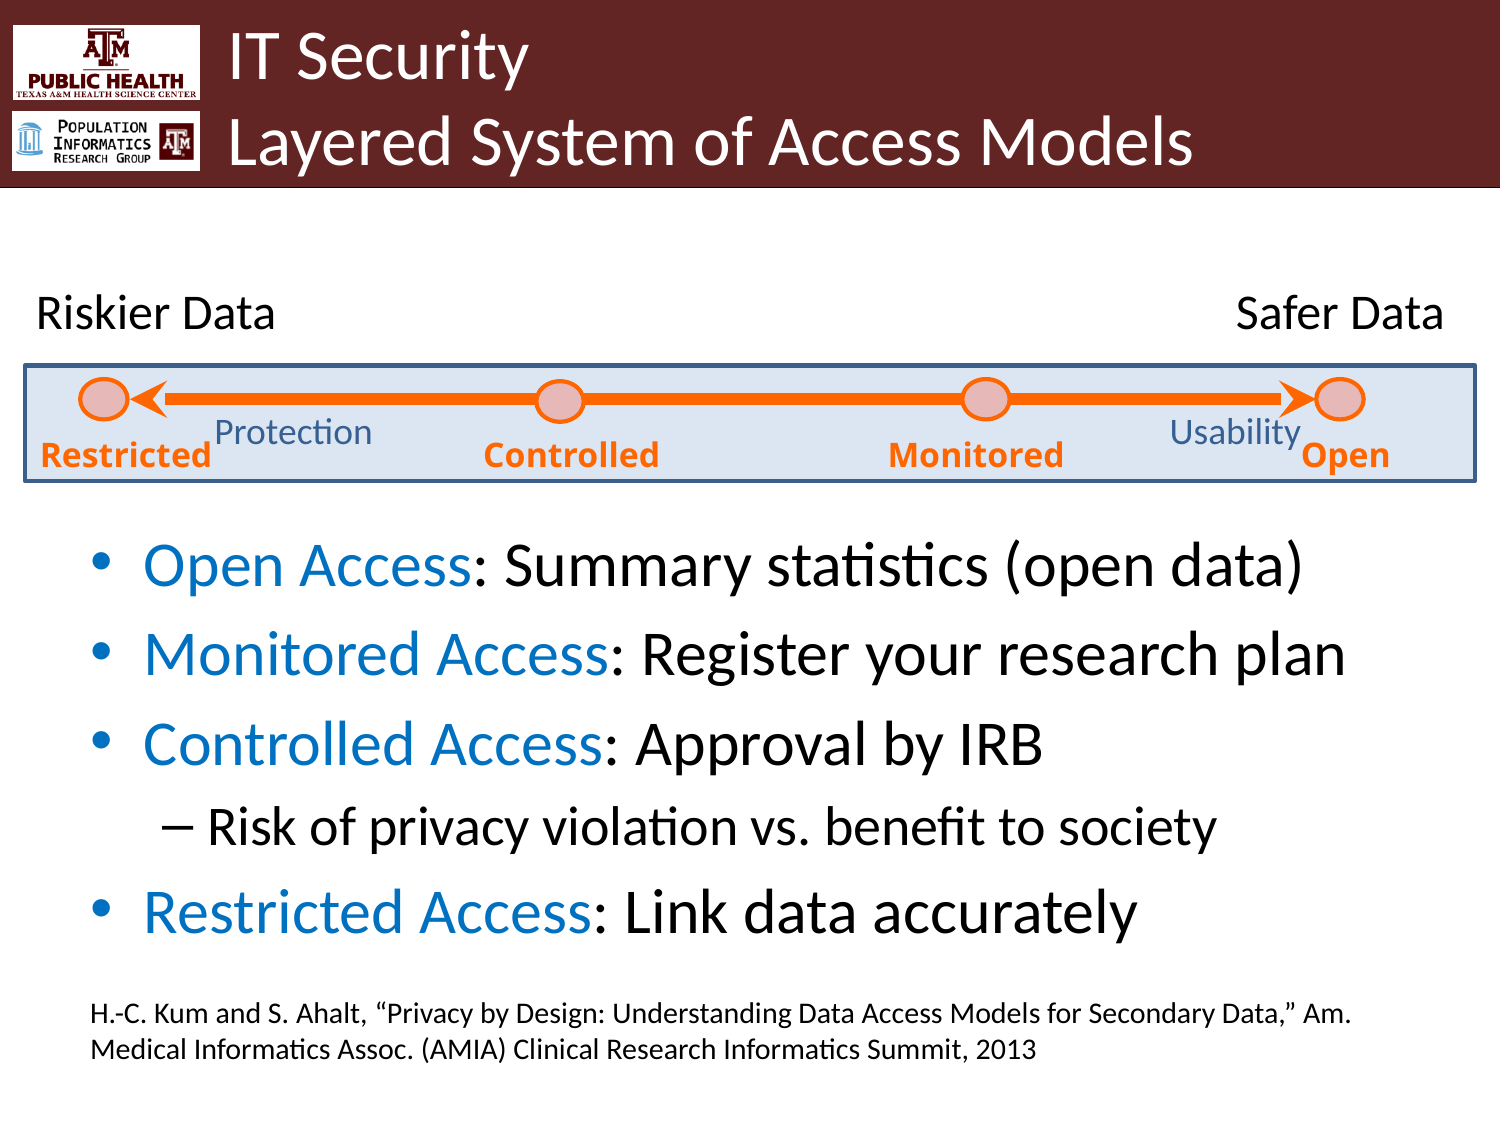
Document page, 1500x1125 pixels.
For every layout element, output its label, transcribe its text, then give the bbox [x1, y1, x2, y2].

picture [12, 111, 200, 171]
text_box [24, 365, 1476, 483]
text_box Riskier Data Safer Data [21, 271, 1472, 347]
title IT Security Layered System of Access Models [212, 0, 1500, 188]
list Open Access: Summary statistics (open data) Monitored Access: Register your research plan Controlled Access: Approval by IRB Risk of privacy violation vs. benefit to society Restricted Access: Link data accurately H.-C. Kum and S. Ahalt, “Privacy by Design: Understanding Data Access Models for Secondary Data,” Am. Medical Informatics Assoc. (AMIA) Clinical Research Informatics Summit, 2013 [75, 514, 1425, 1075]
picture [12, 25, 200, 100]
